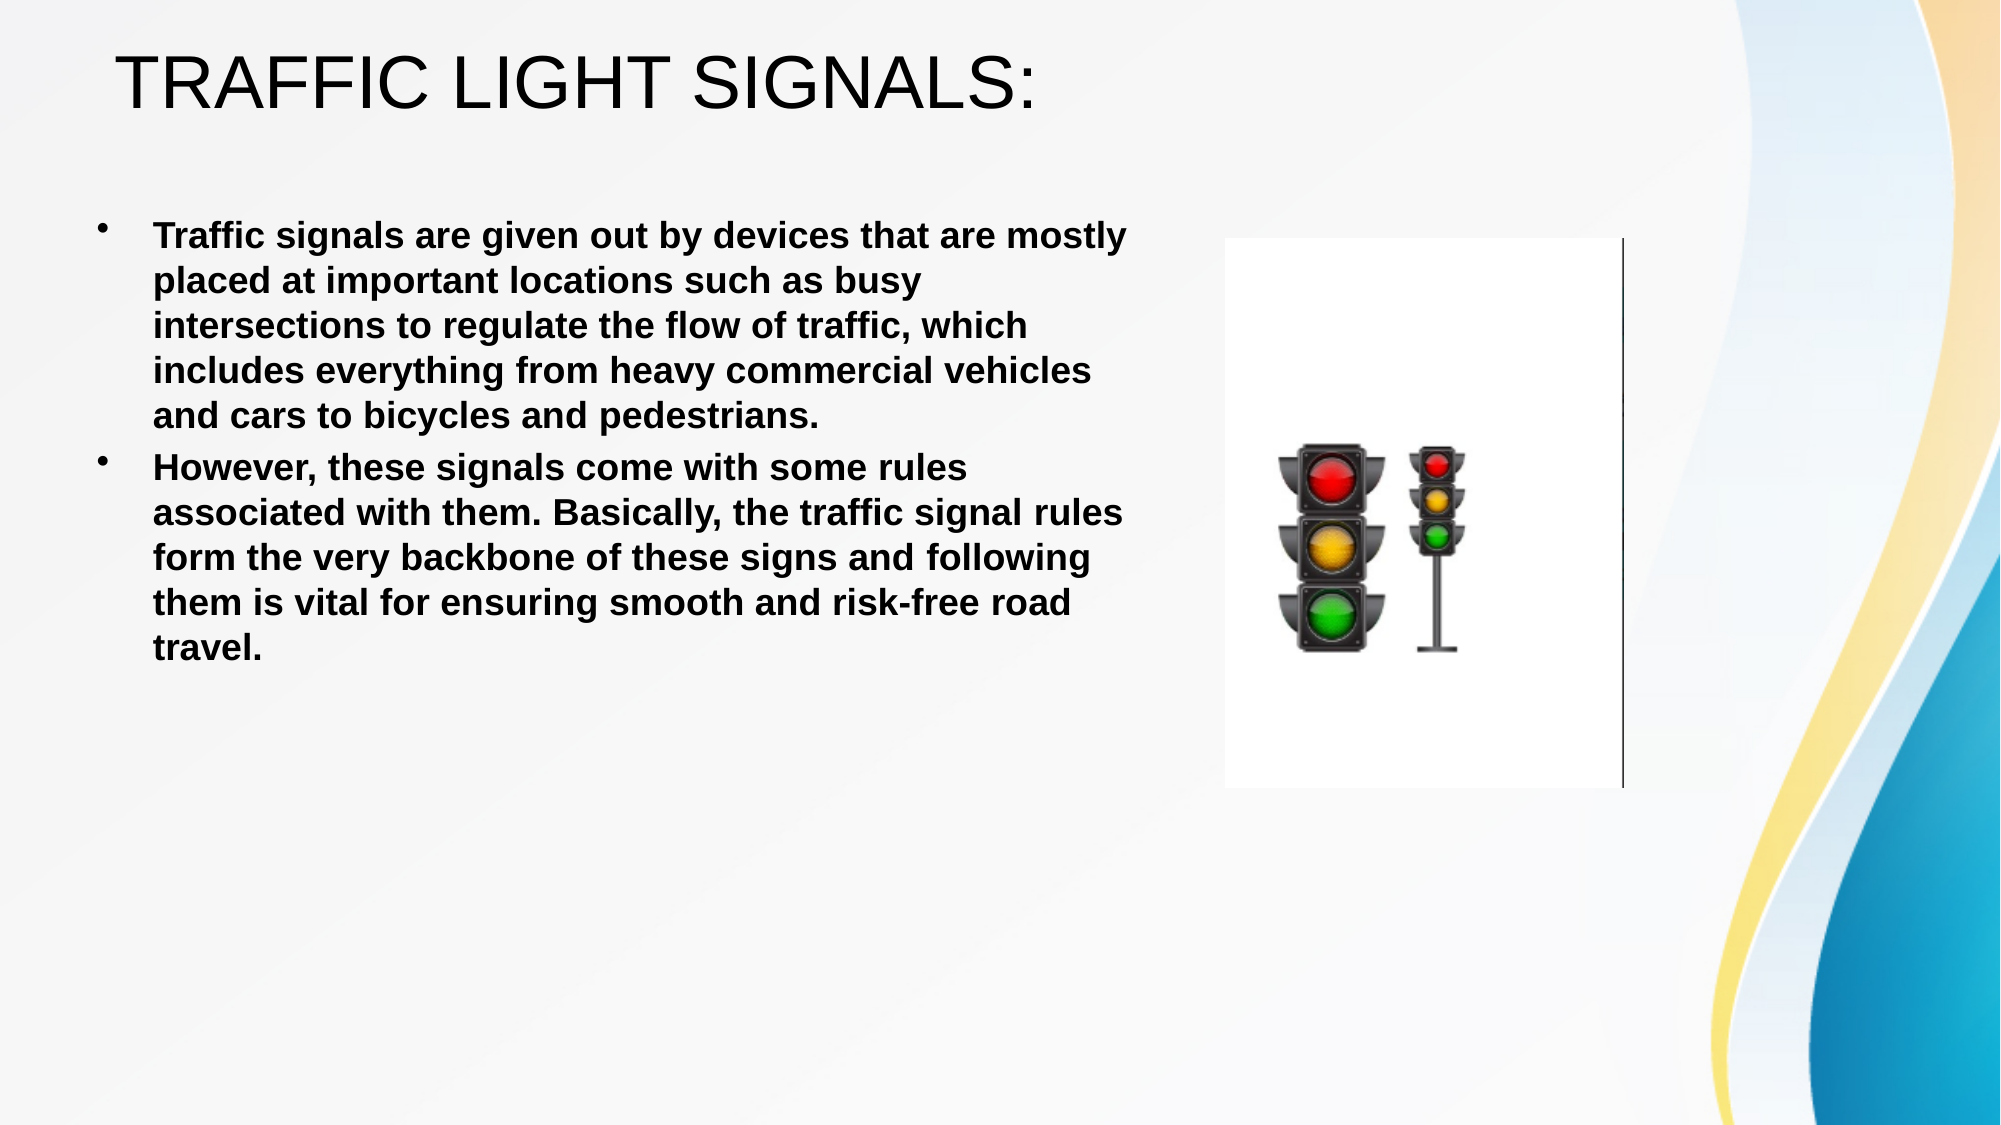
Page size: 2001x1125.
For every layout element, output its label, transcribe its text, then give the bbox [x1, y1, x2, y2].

list Traffic signals are given out by devices that are mostly placed at important locations such as busy intersections to regulate the flow of traffic, which includes everything from heavy commercial vehicles and cars to bicycles and pedestrians. However, these signals come with some rules associated with them. Basically, the traffic signal rules form the very backbone of these signs and following them is vital for ensuring smooth and risk-free road travel. [81, 202, 1158, 918]
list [1225, 238, 1624, 788]
picture [0, 0, 2001, 1125]
title TRAFFIC LIGHT SIGNALS: [99, 30, 1901, 127]
